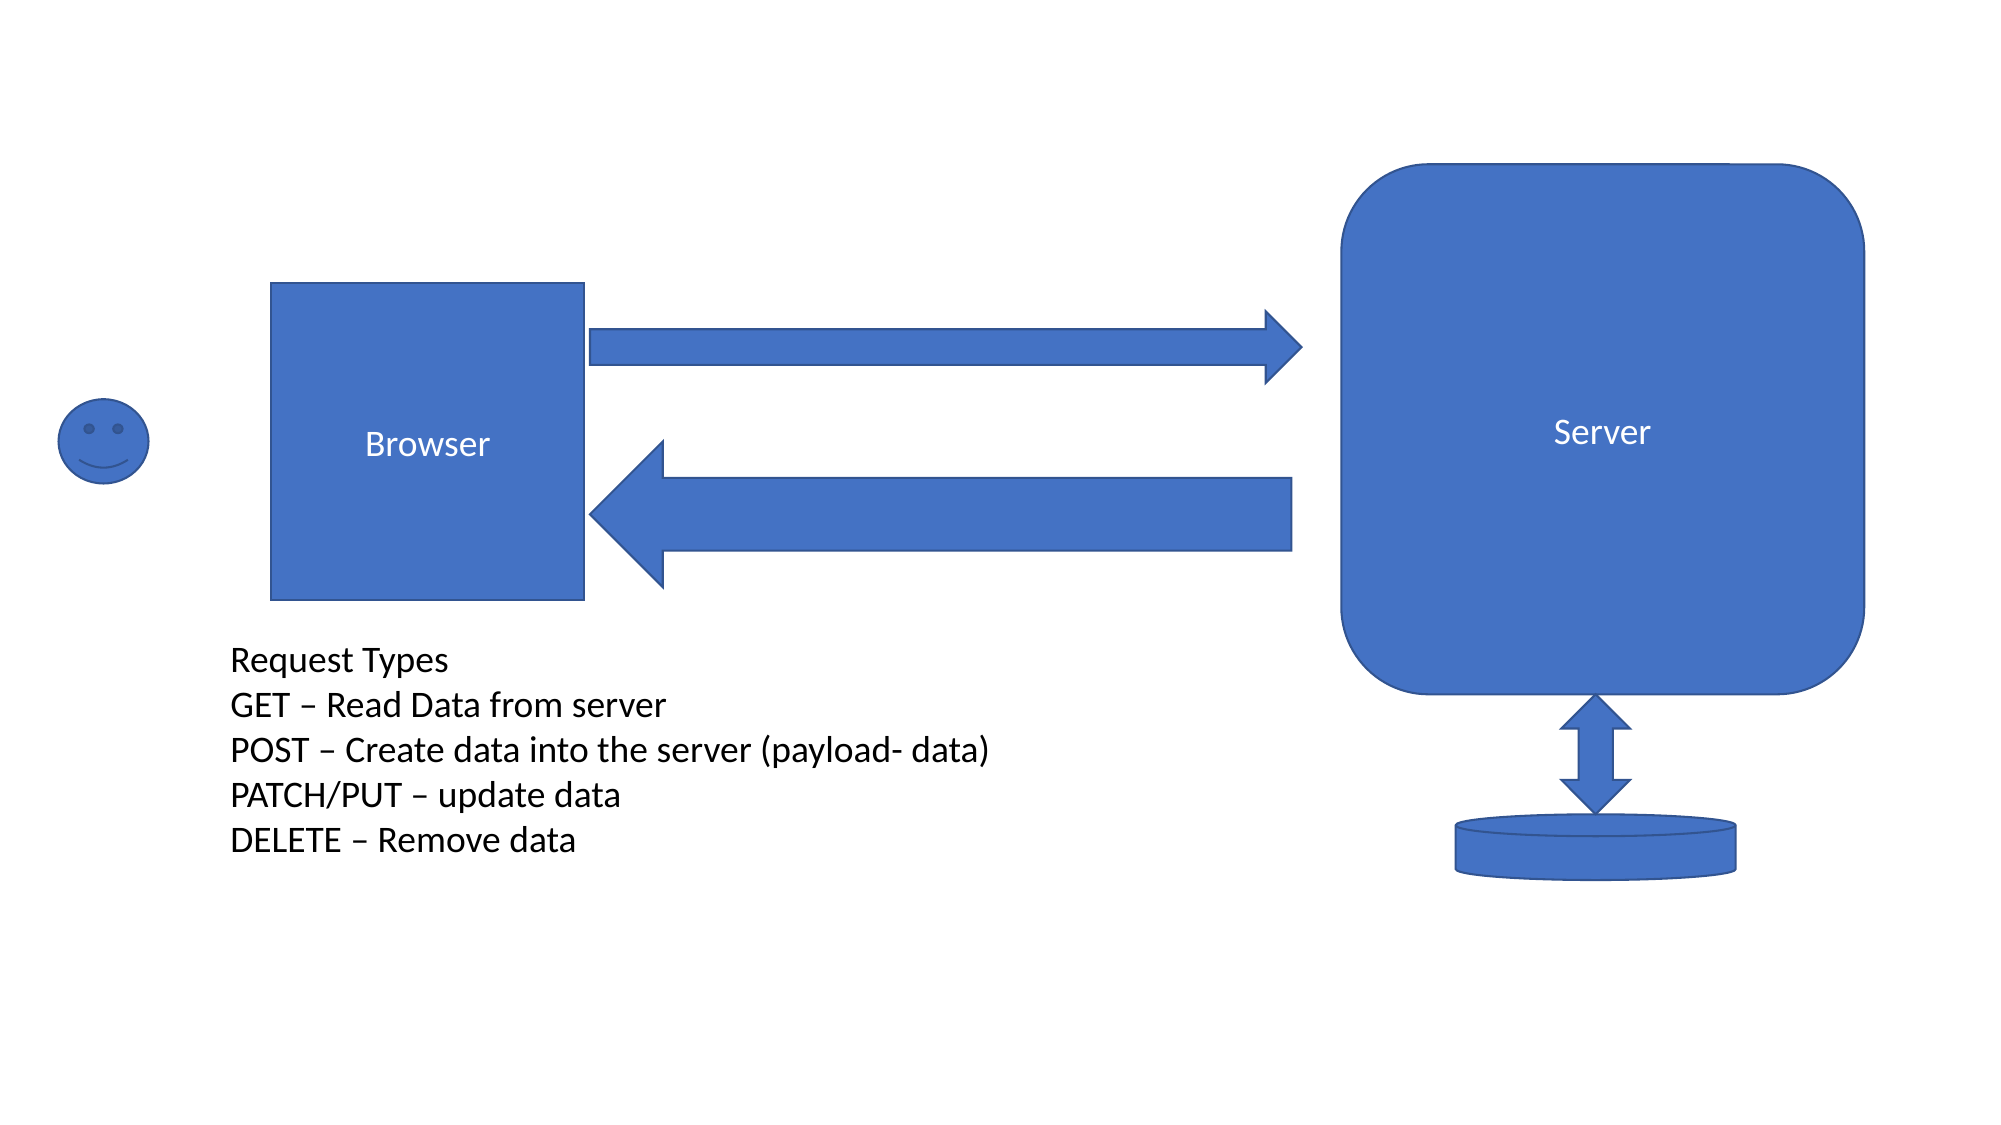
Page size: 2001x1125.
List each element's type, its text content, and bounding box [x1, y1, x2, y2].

text_box [57, 398, 150, 485]
text_box Request Types GET – Read Data from server POST – Create data into the server (payload- data) PATCH/PUT – update data DELETE – Remove data [215, 627, 1302, 912]
text_box Browser [270, 282, 585, 601]
text_box [1558, 692, 1633, 816]
text_box [588, 438, 1293, 590]
text_box [588, 308, 1303, 386]
text_box [1454, 813, 1737, 882]
text_box Server [1340, 163, 1866, 696]
